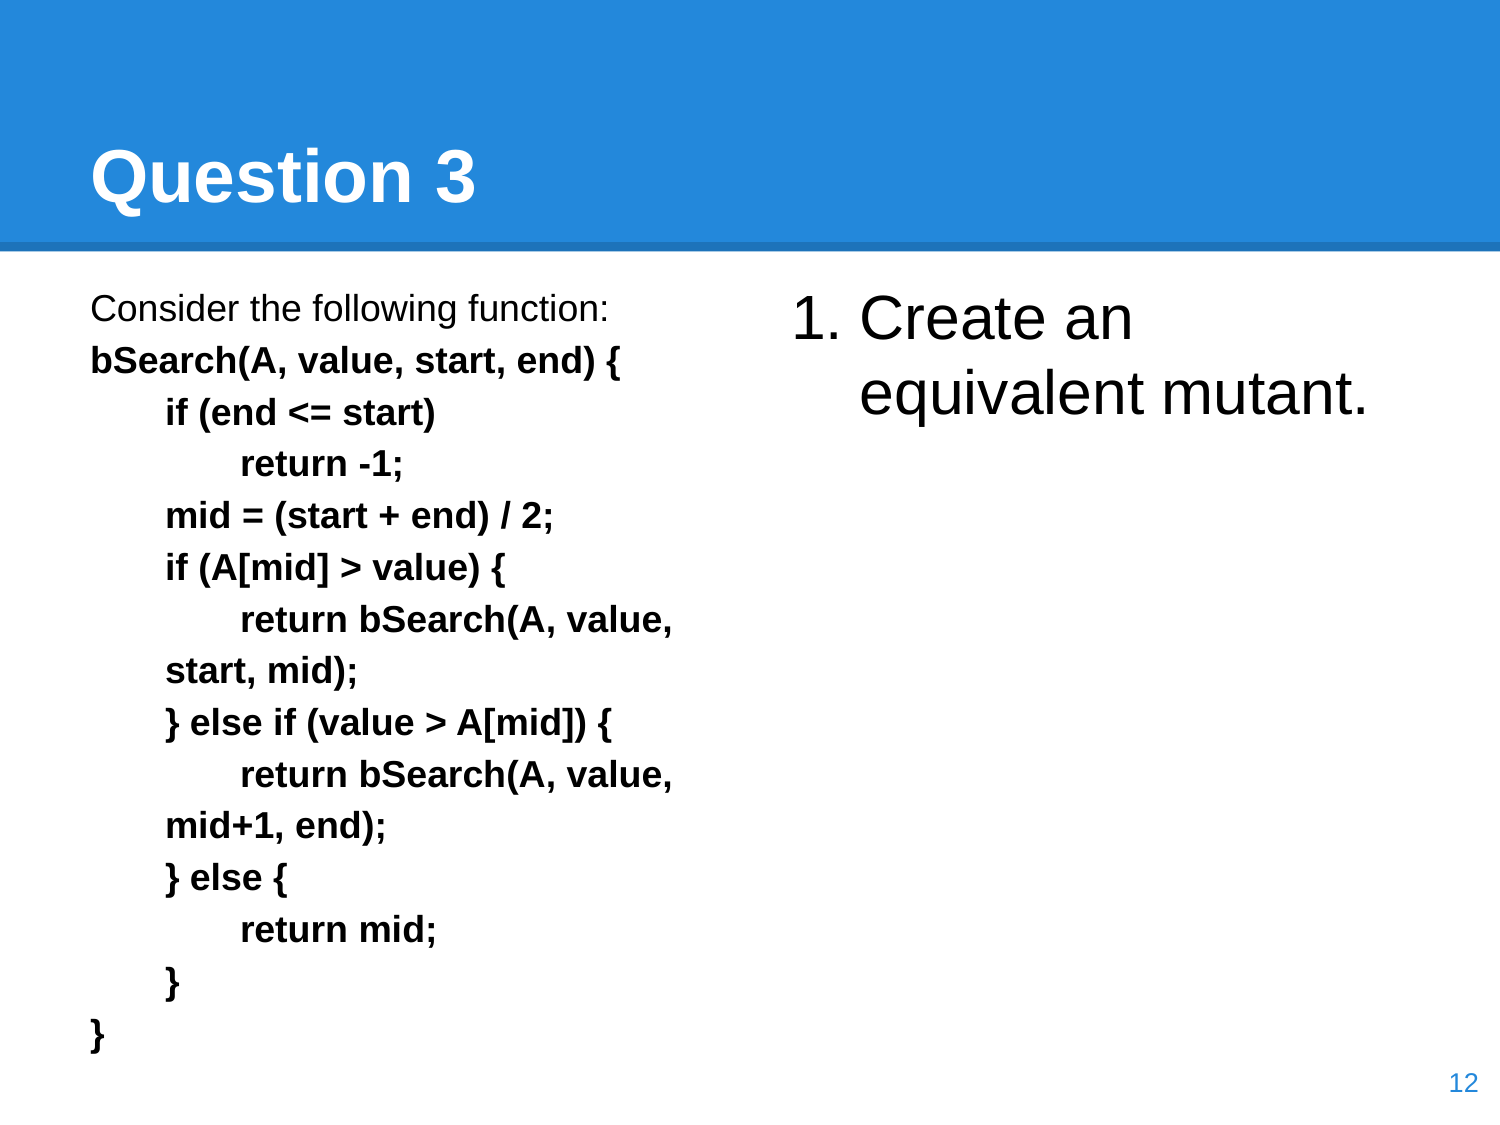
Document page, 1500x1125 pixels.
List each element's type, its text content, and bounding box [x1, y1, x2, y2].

slide_number ‹#› [1403, 1038, 1494, 1125]
list Create an equivalent mutant. [769, 262, 1425, 1078]
list Consider the following function: bSearch(A, value, start, end) { if (end <= start) return -1; mid = (start + end) / 2; if (A[mid] > value) { return bSearch(A, value, start, mid); } else if (value > A[mid]) { return bSearch(A, value, mid+1, end); } else { return mid; } } [75, 262, 731, 1078]
title Question 3 [75, 45, 1425, 233]
